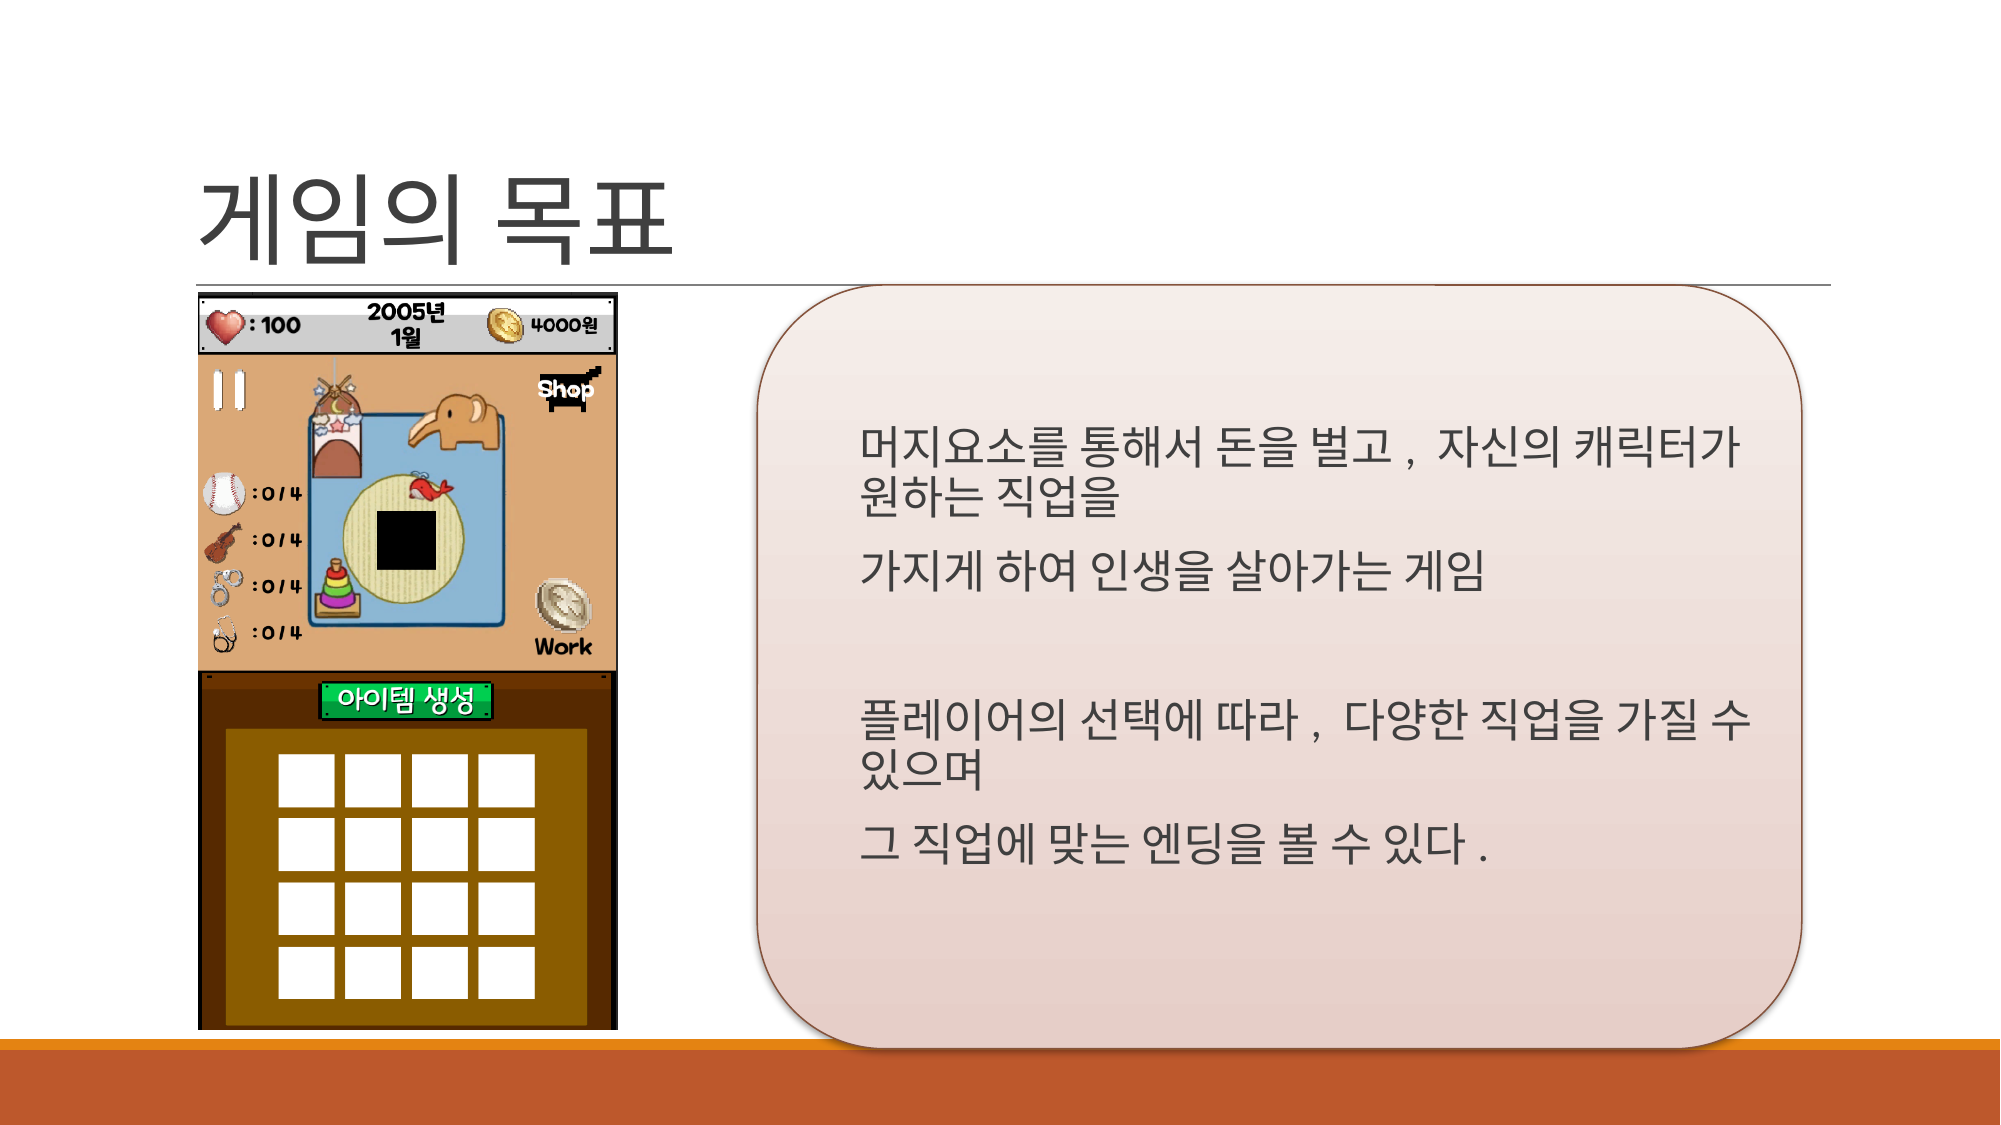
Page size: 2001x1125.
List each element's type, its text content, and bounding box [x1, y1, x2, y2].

text_box 머지요소를 통해서 돈을 벌고, 자신의 캐릭터가 원하는 직업을 가지게 하여 인생을 살아가는 게임 플레이어의 선택에 따라, 다양한 직업을 가질 수 있으며 그 직업에 맞는 엔딩을 볼 수 있다. [859, 417, 1767, 1078]
picture [197, 292, 619, 1030]
title 게임의 목표 [180, 47, 1830, 285]
text_box [756, 284, 1803, 1047]
